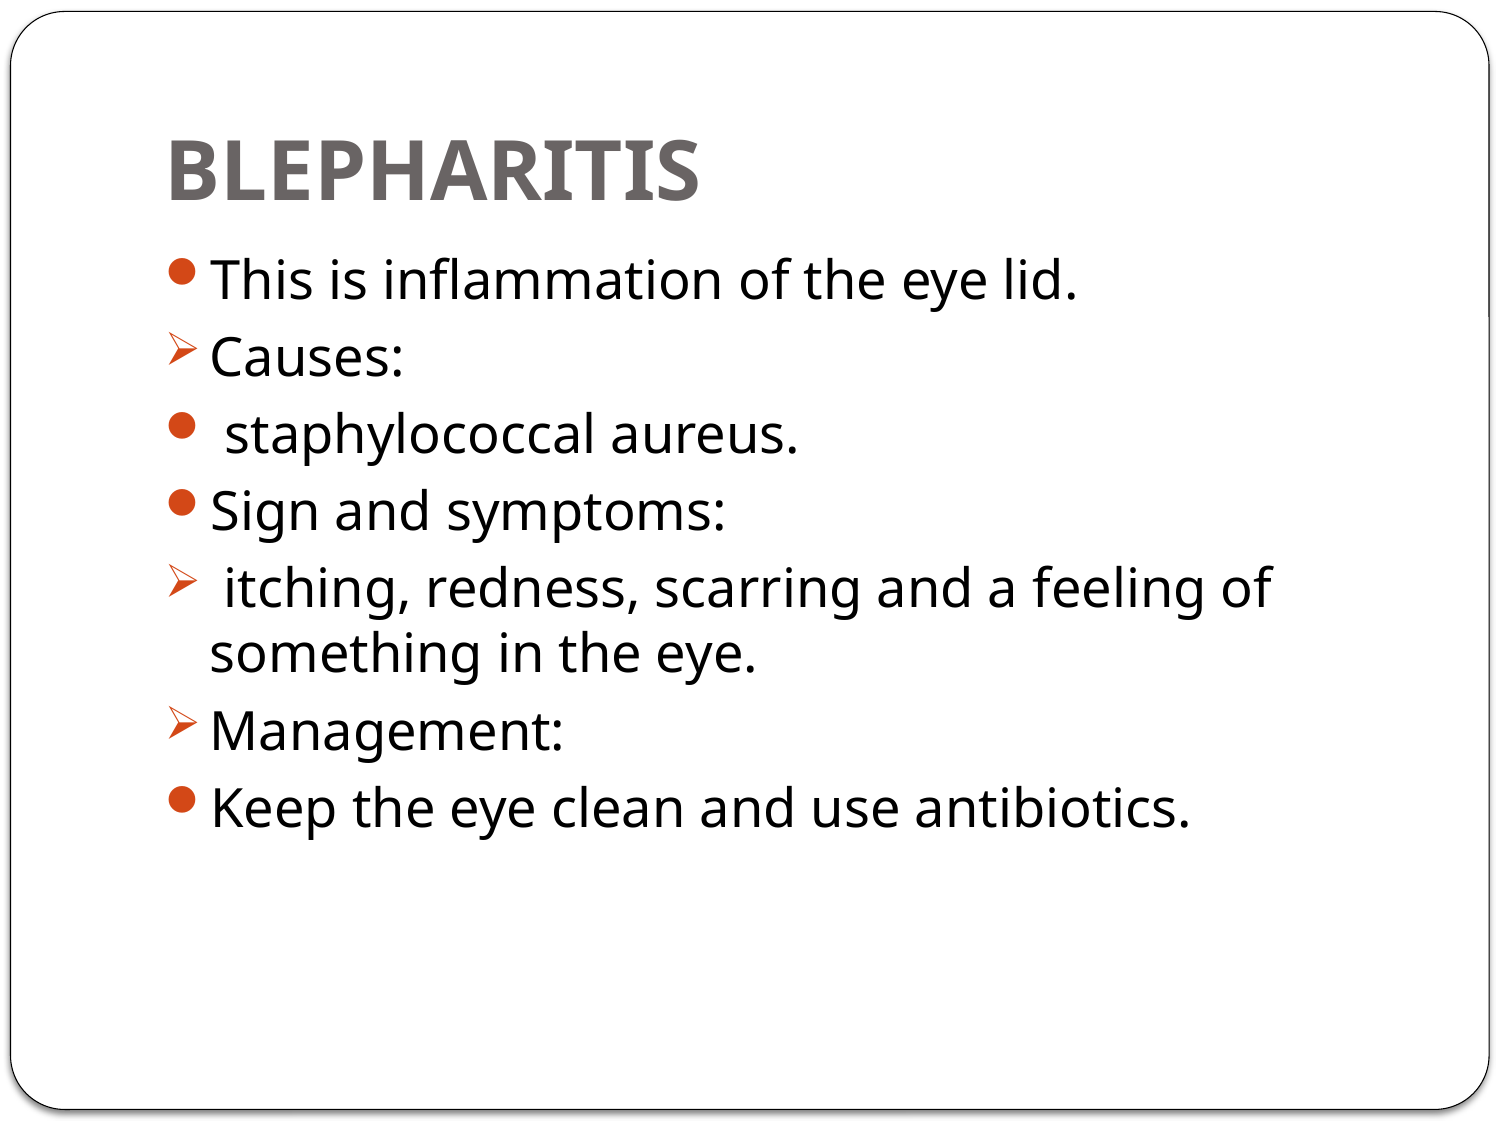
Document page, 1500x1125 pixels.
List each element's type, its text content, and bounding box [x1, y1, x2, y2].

list This is inflammation of the eye lid. Causes: staphylococcal aureus. Sign and symptoms: itching, redness, scarring and a feeling of something in the eye. Management: Keep the eye clean and use antibiotics. [150, 237, 1425, 988]
title BLEPHARITIS [150, 45, 1425, 233]
